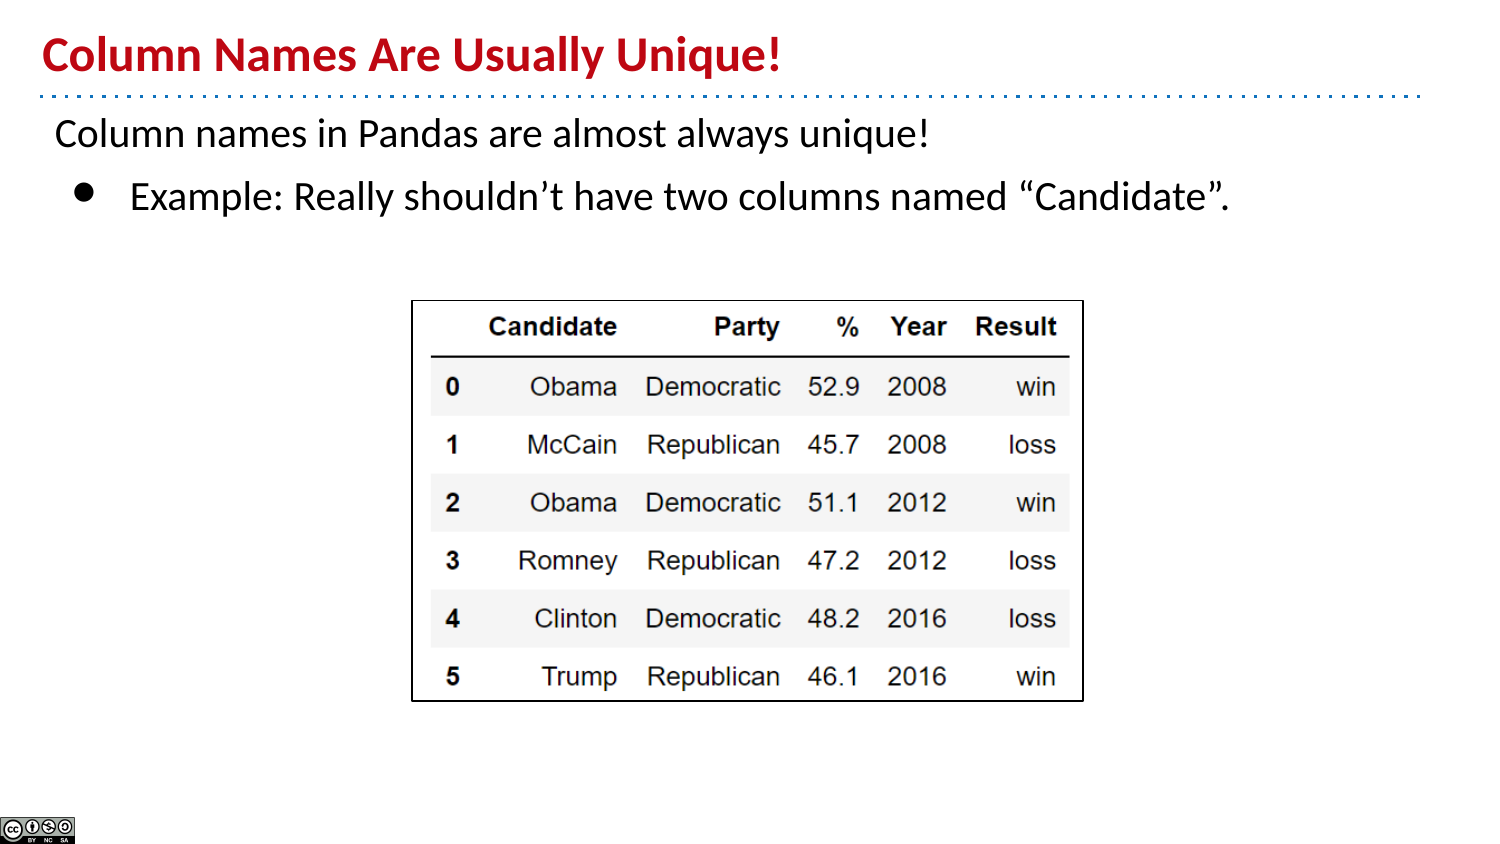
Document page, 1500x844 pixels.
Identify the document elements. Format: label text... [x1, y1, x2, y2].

picture [412, 300, 1083, 701]
picture [0, 817, 75, 844]
title Column Names Are Usually Unique! [27, 15, 1378, 97]
list Column names in Pandas are almost always unique! Example: Really shouldn’t have two columns named “Candidate”. [39, 91, 1425, 773]
